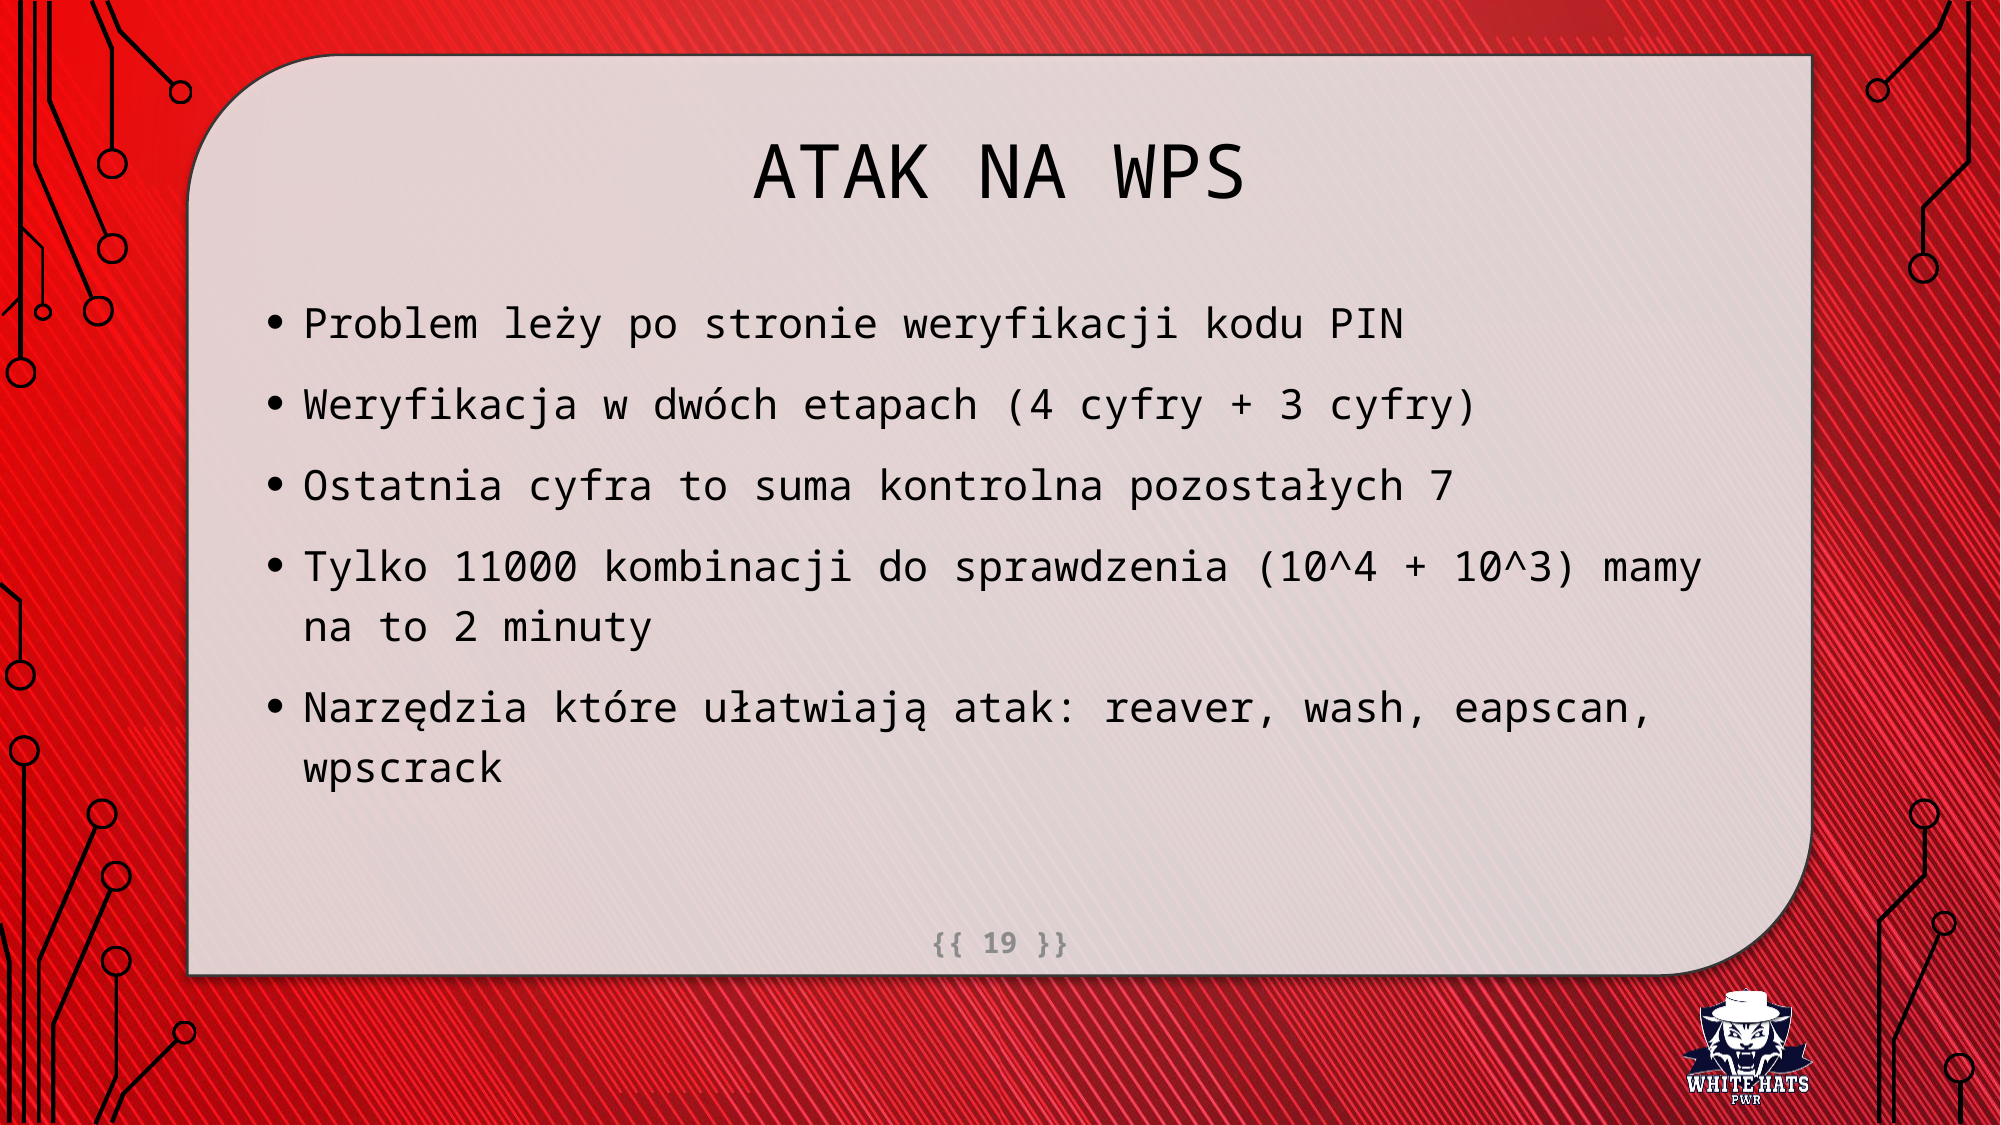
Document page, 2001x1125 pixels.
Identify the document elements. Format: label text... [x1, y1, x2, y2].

title Atak na WPS [250, 117, 1749, 231]
text_box {{ 19 }} [907, 913, 1092, 974]
text_box [185, 53, 1814, 977]
list Problem leży po stronie weryfikacji kodu PIN Weryfikacja w dwóch etapach (4 cyfry + 3 cyfry) Ostatnia cyfra to suma kontrolna pozostałych 7 Tylko 11000 kombinacji do sprawdzenia (10^4 + 10^3) mamy na to 2 minuty Narzędzia które ułatwiają atak: reaver, wash, eapscan, wpscrack [250, 279, 1749, 927]
picture [1675, 983, 1822, 1113]
